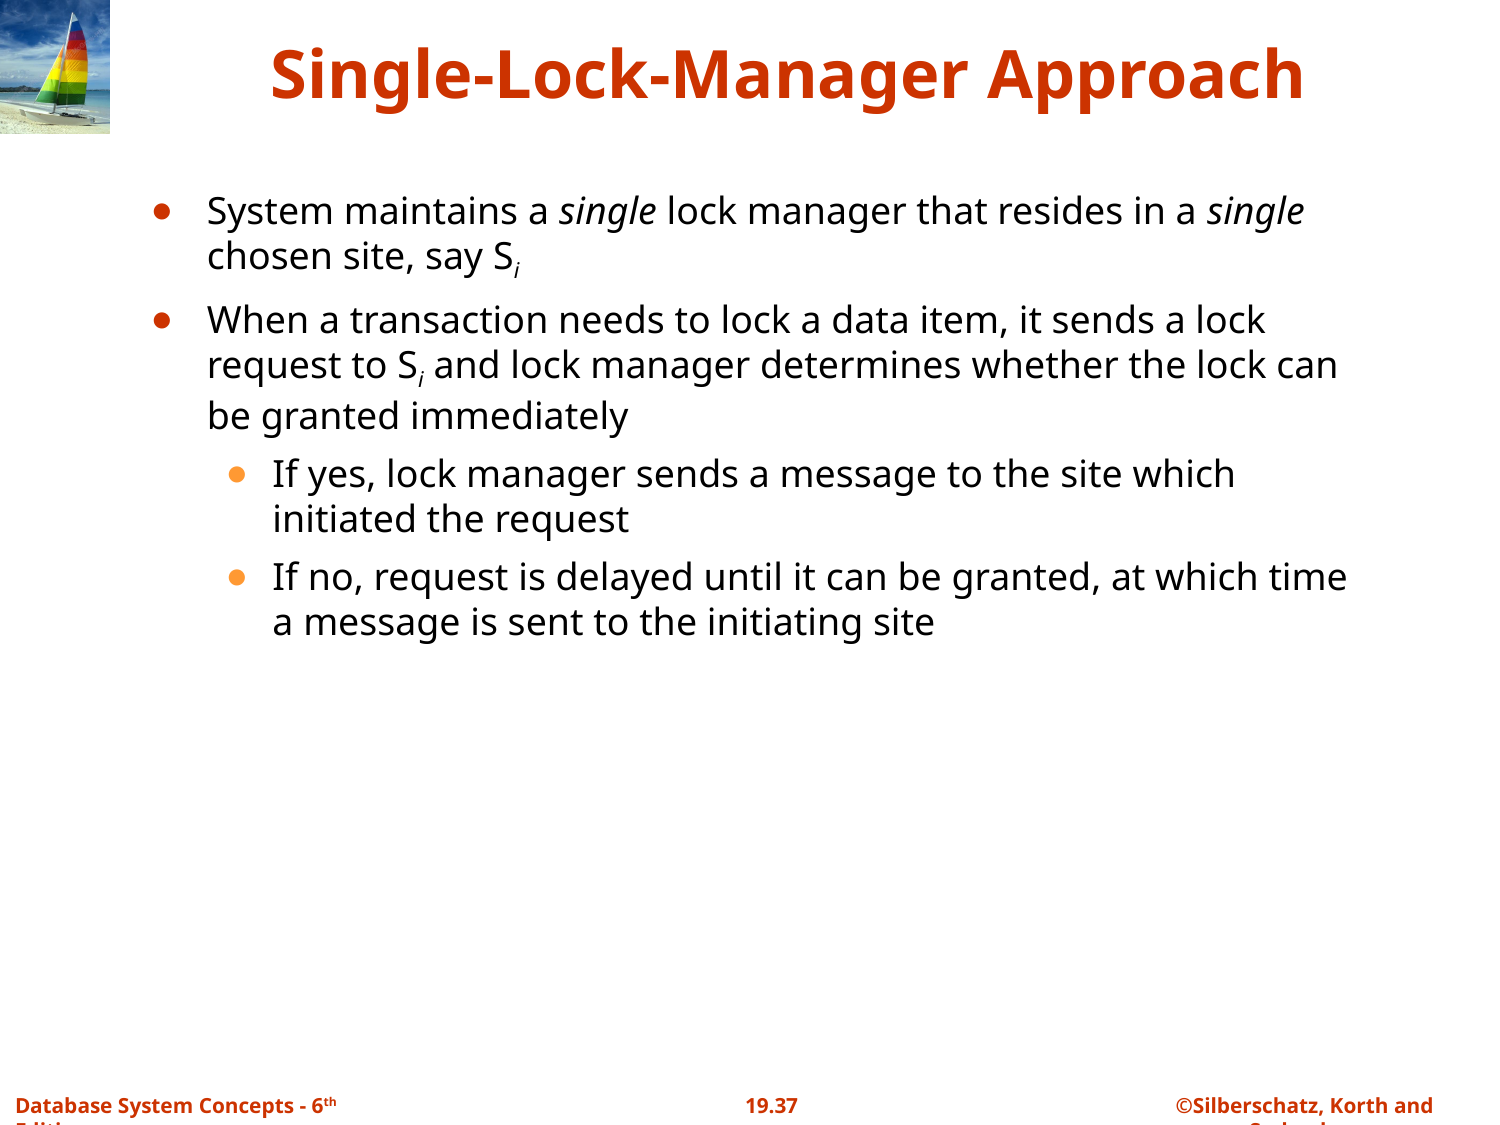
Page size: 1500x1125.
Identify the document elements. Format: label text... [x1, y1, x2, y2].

picture [0, 0, 110, 134]
list System maintains a single lock manager that resides in a single chosen site, say Si When a transaction needs to lock a data item, it sends a lock request to Si and lock manager determines whether the lock can be granted immediately If yes, lock manager sends a message to the site which initiated the request If no, request is delayed until it can be granted, at which time a message is sent to the initiating site [135, 179, 1393, 775]
title Single-Lock-Manager Approach [126, 19, 1451, 120]
